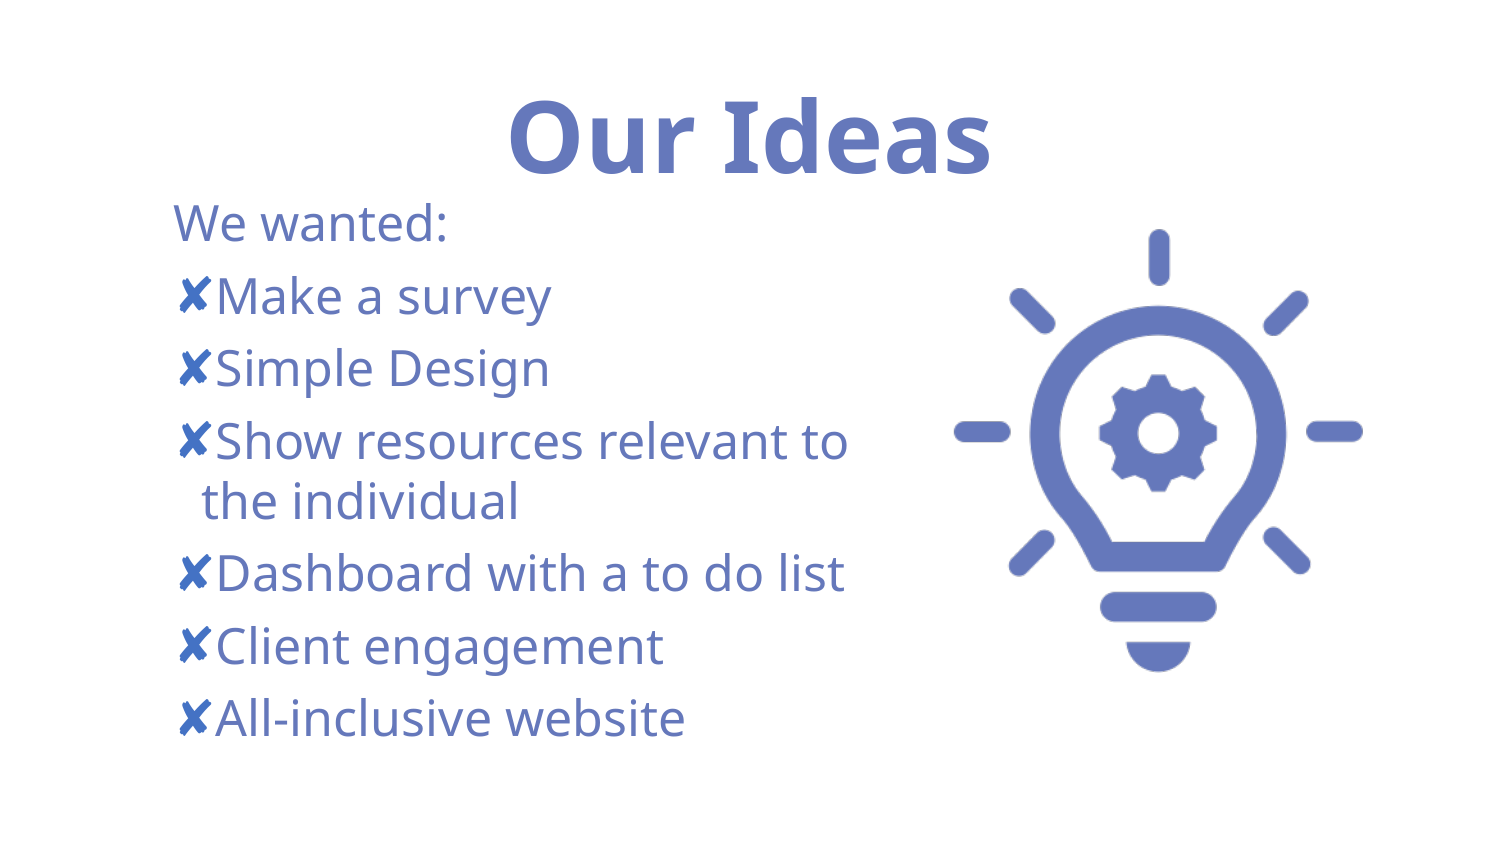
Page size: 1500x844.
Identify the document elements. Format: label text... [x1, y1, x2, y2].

picture [917, 209, 1409, 702]
text_box We wanted: Make a survey Simple Design Show resources relevant to the individual Dashboard with a to do list Client engagement All-inclusive website [158, 176, 952, 469]
title Our Ideas [246, 69, 1254, 209]
